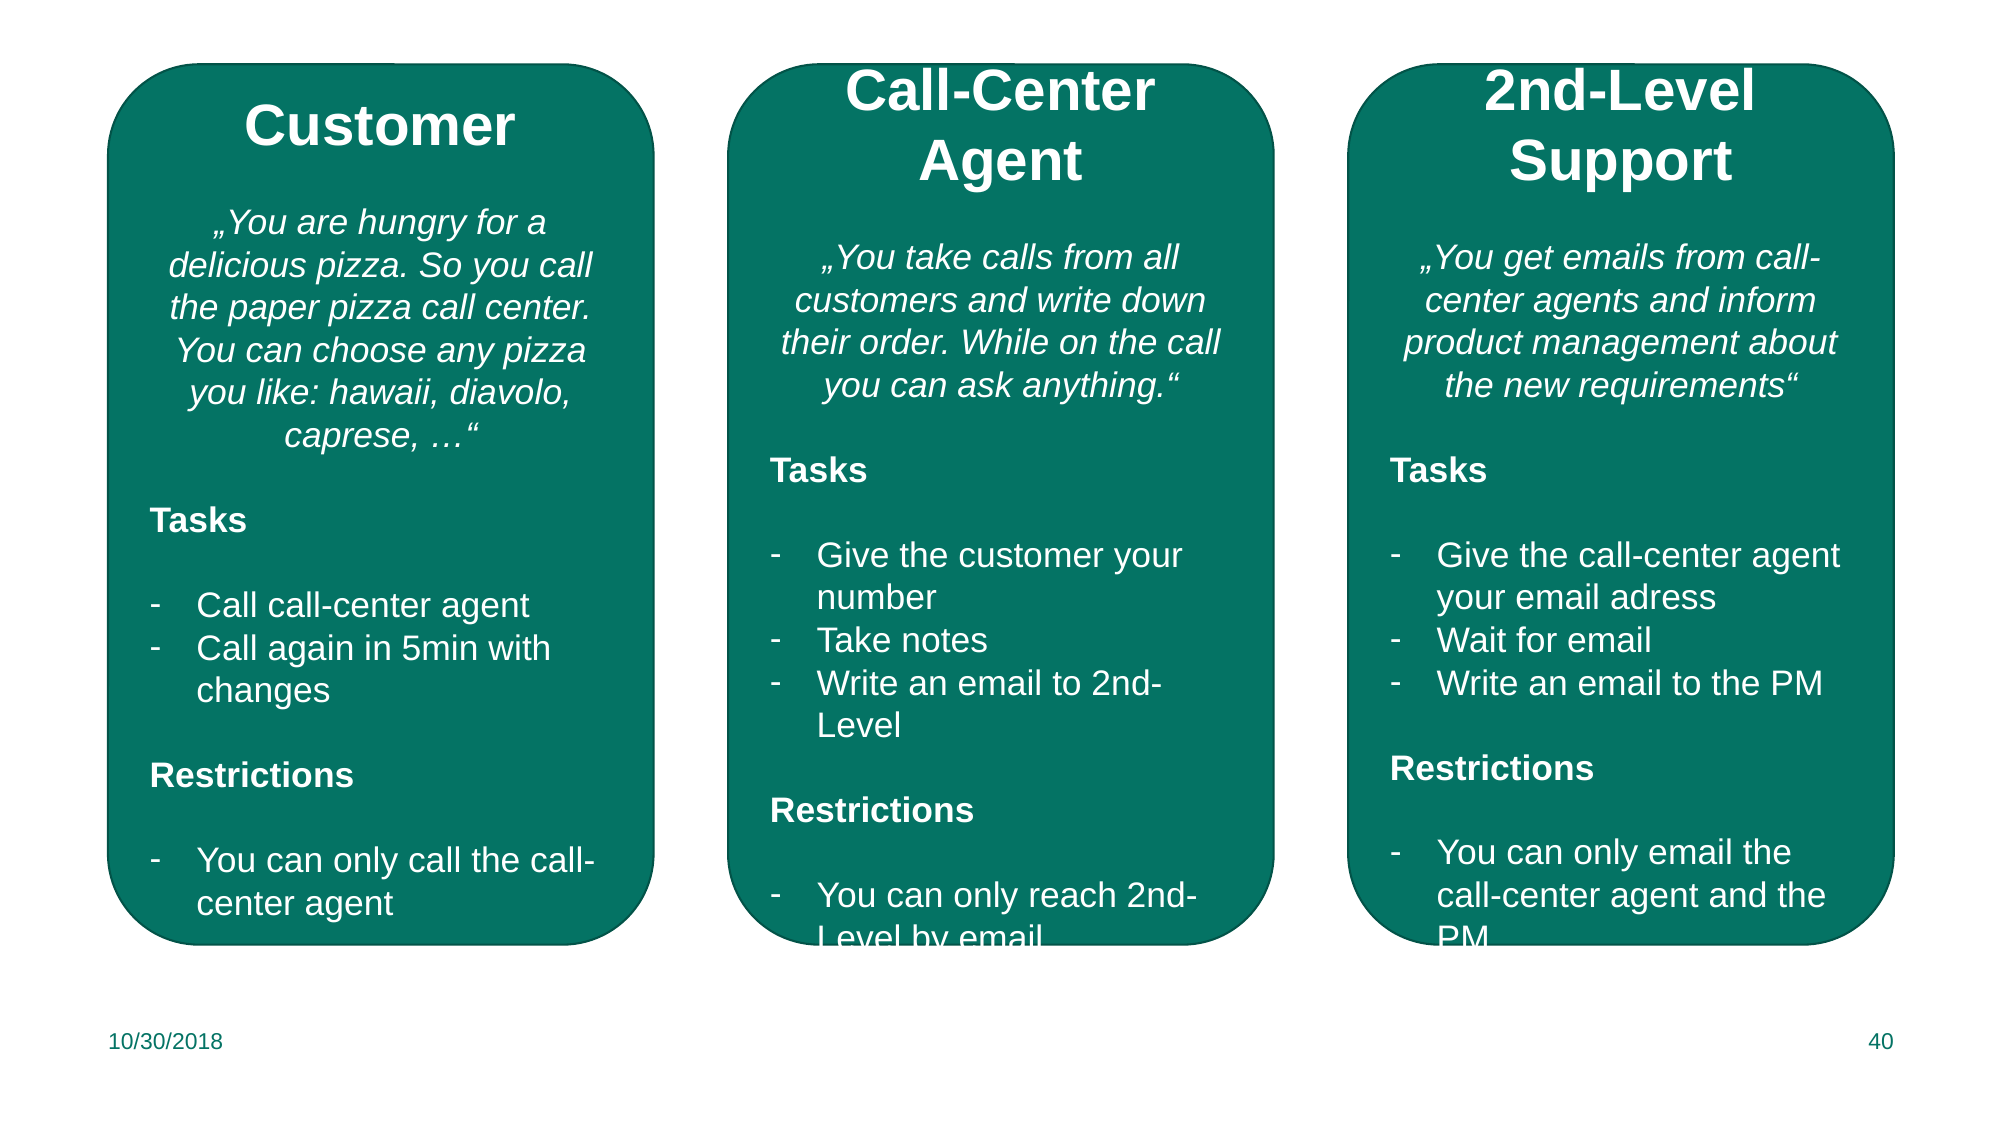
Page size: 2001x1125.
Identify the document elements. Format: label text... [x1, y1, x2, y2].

text_box Call-Center Agent „You take calls from all customers and write down their order. While on the call you can ask anything.“ Tasks Give the customer your number Take notes Write an email to 2nd-Level Restrictions You can only reach 2nd-Level by email [728, 64, 1274, 945]
text_box Customer „You are hungry for a delicious pizza. So you call the paper pizza call center. You can choose any pizza you like: hawaii, diavolo, caprese, …“ Tasks Call call-center agent Call again in 5min with changes Restrictions You can only call the call-center agent [107, 64, 654, 945]
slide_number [108, 1015, 404, 1065]
text_box 2nd-Level Support „You get emails from call-center agents and inform product management about the new requirements“ Tasks Give the call-center agent your email adress Wait for email Write an email to the PM Restrictions You can only email the call-center agent and the PM [1348, 64, 1894, 945]
slide_number 40 [1805, 1015, 1894, 1065]
